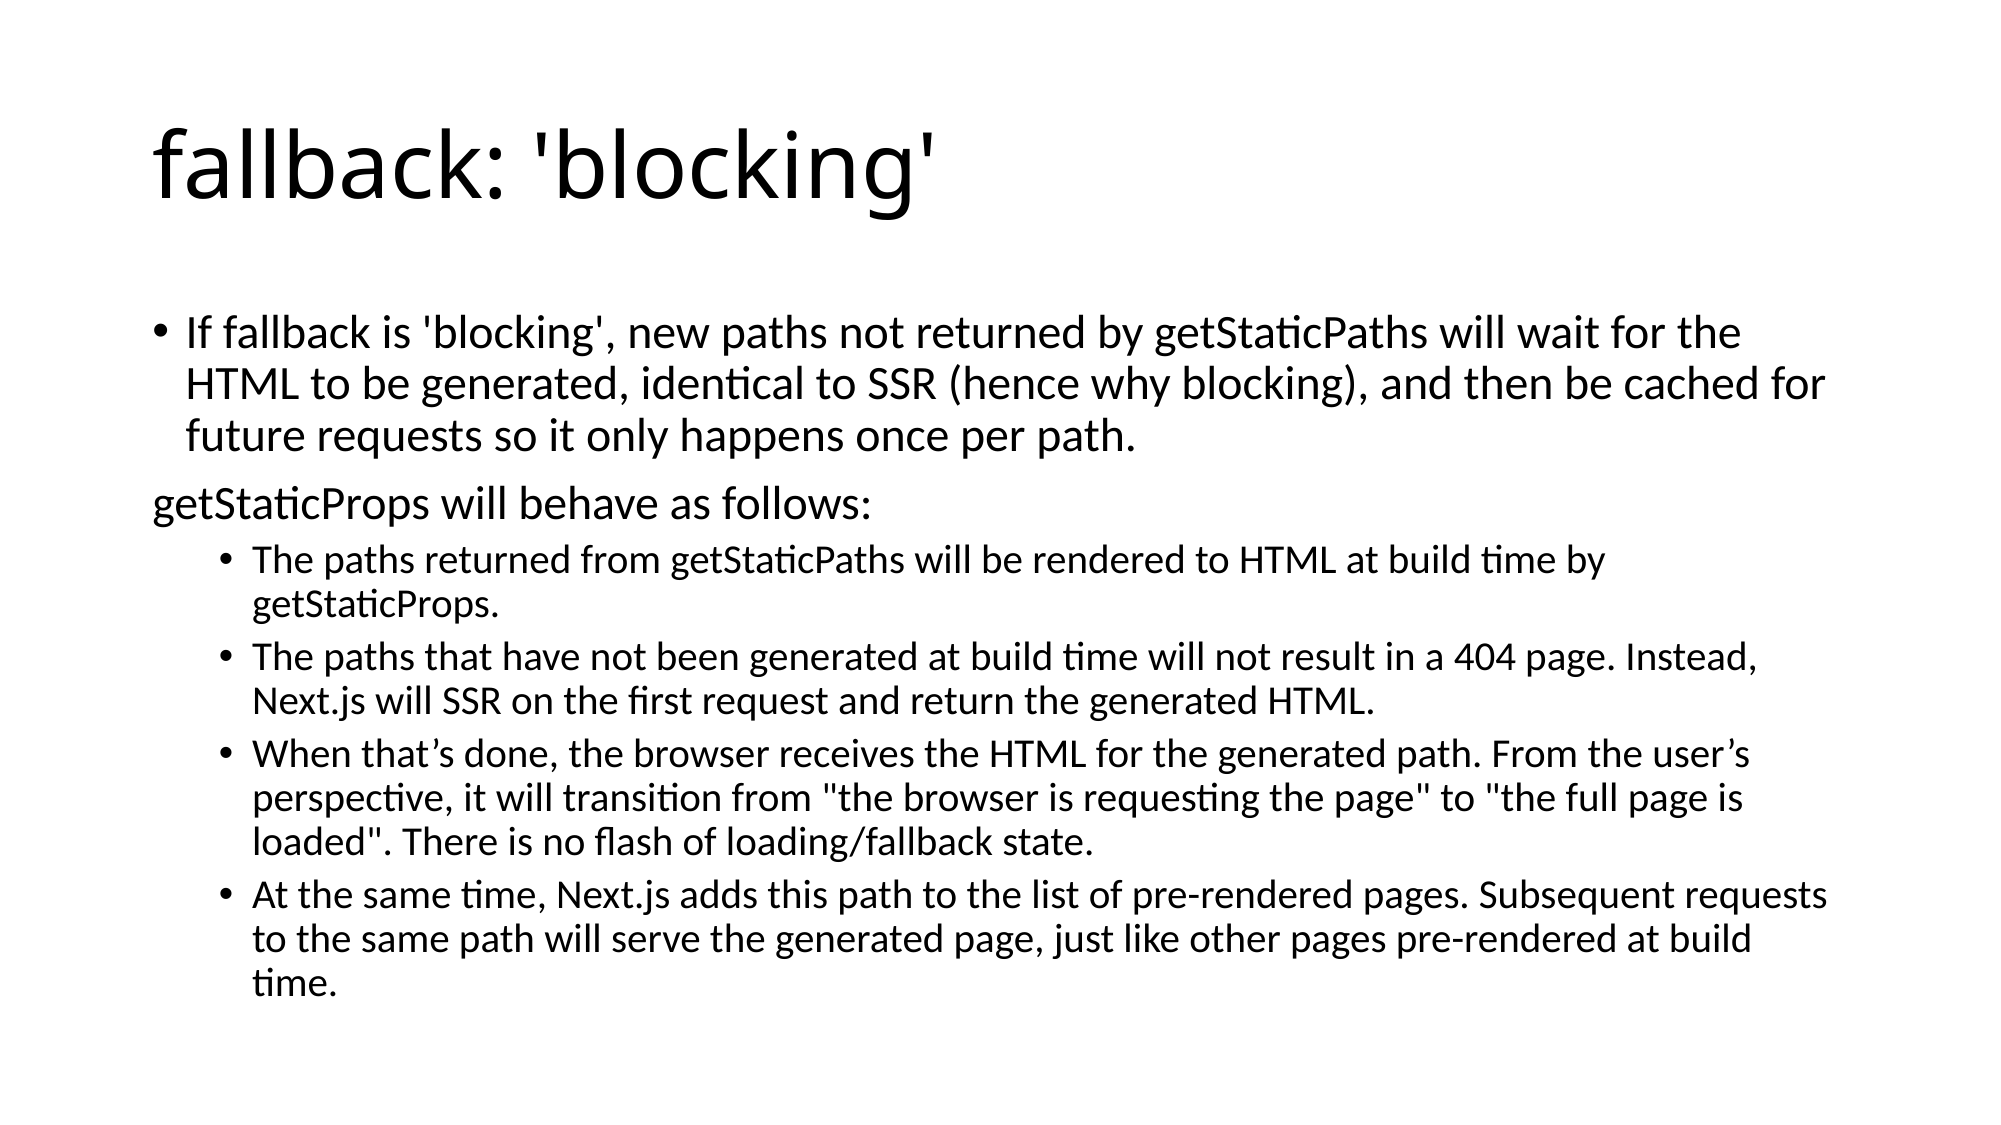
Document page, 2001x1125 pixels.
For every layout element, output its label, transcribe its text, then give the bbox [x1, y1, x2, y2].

title fallback: 'blocking' [137, 59, 1863, 278]
list If fallback is 'blocking', new paths not returned by getStaticPaths will wait for the HTML to be generated, identical to SSR (hence why blocking), and then be cached for future requests so it only happens once per path. getStaticProps will behave as follows: The paths returned from getStaticPaths will be rendered to HTML at build time by getStaticProps. The paths that have not been generated at build time will not result in a 404 page. Instead, Next.js will SSR on the first request and return the generated HTML. When that’s done, the browser receives the HTML for the generated path. From the user’s perspective, it will transition from "the browser is requesting the page" to "the full page is loaded". There is no flash of loading/fallback state. At the same time, Next.js adds this path to the list of pre-rendered pages. Subsequent requests to the same path will serve the generated page, just like other pages pre-rendered at build time. [137, 299, 1863, 1014]
